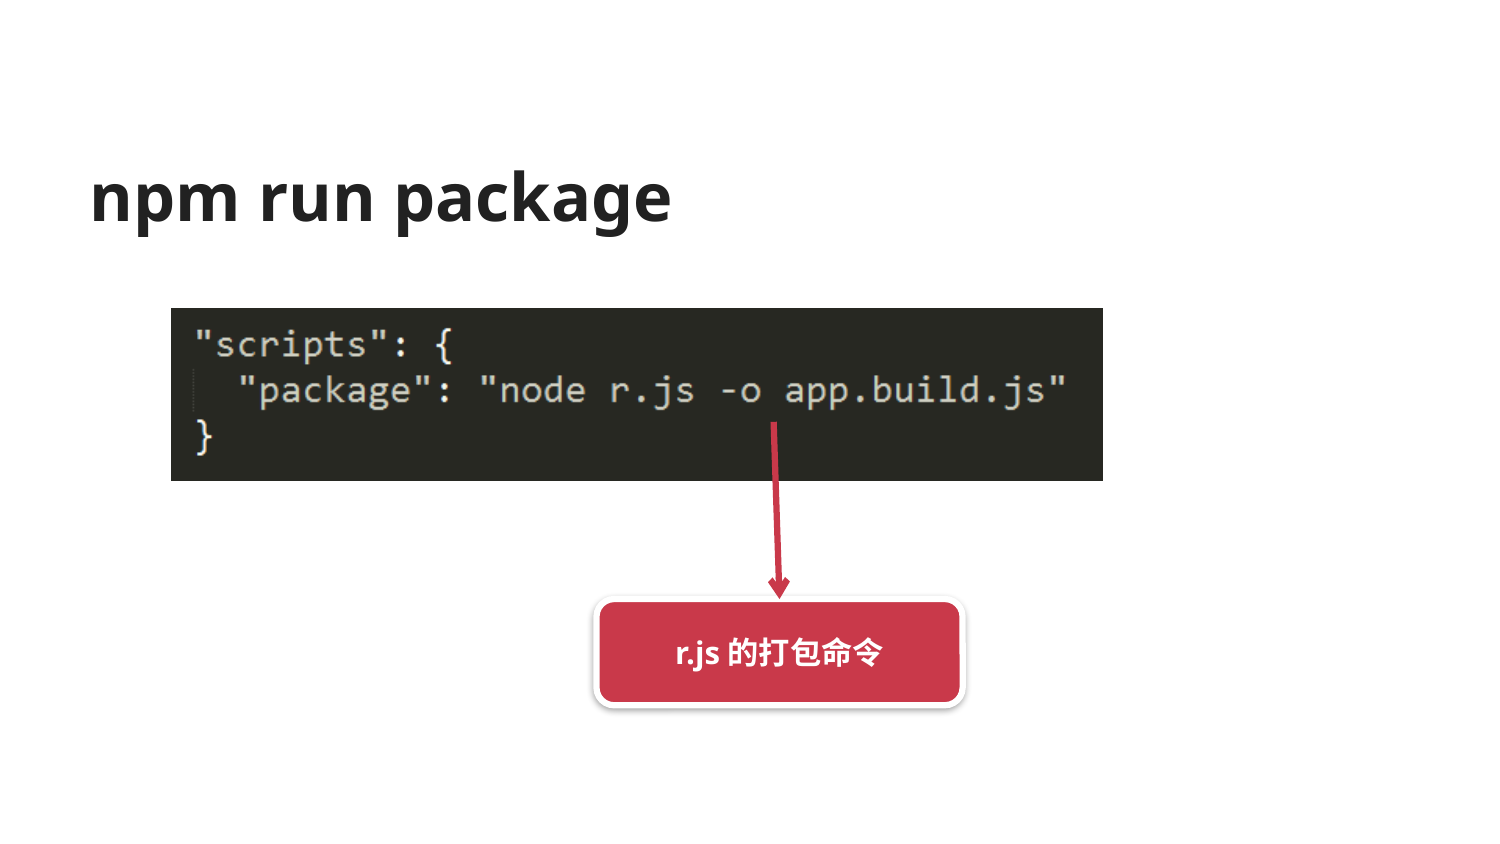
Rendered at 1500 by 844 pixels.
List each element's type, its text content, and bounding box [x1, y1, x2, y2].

text_box npm run package [74, 147, 1425, 211]
text_box r.js的打包命令 [593, 595, 966, 709]
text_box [773, 421, 780, 600]
picture [170, 308, 1103, 482]
